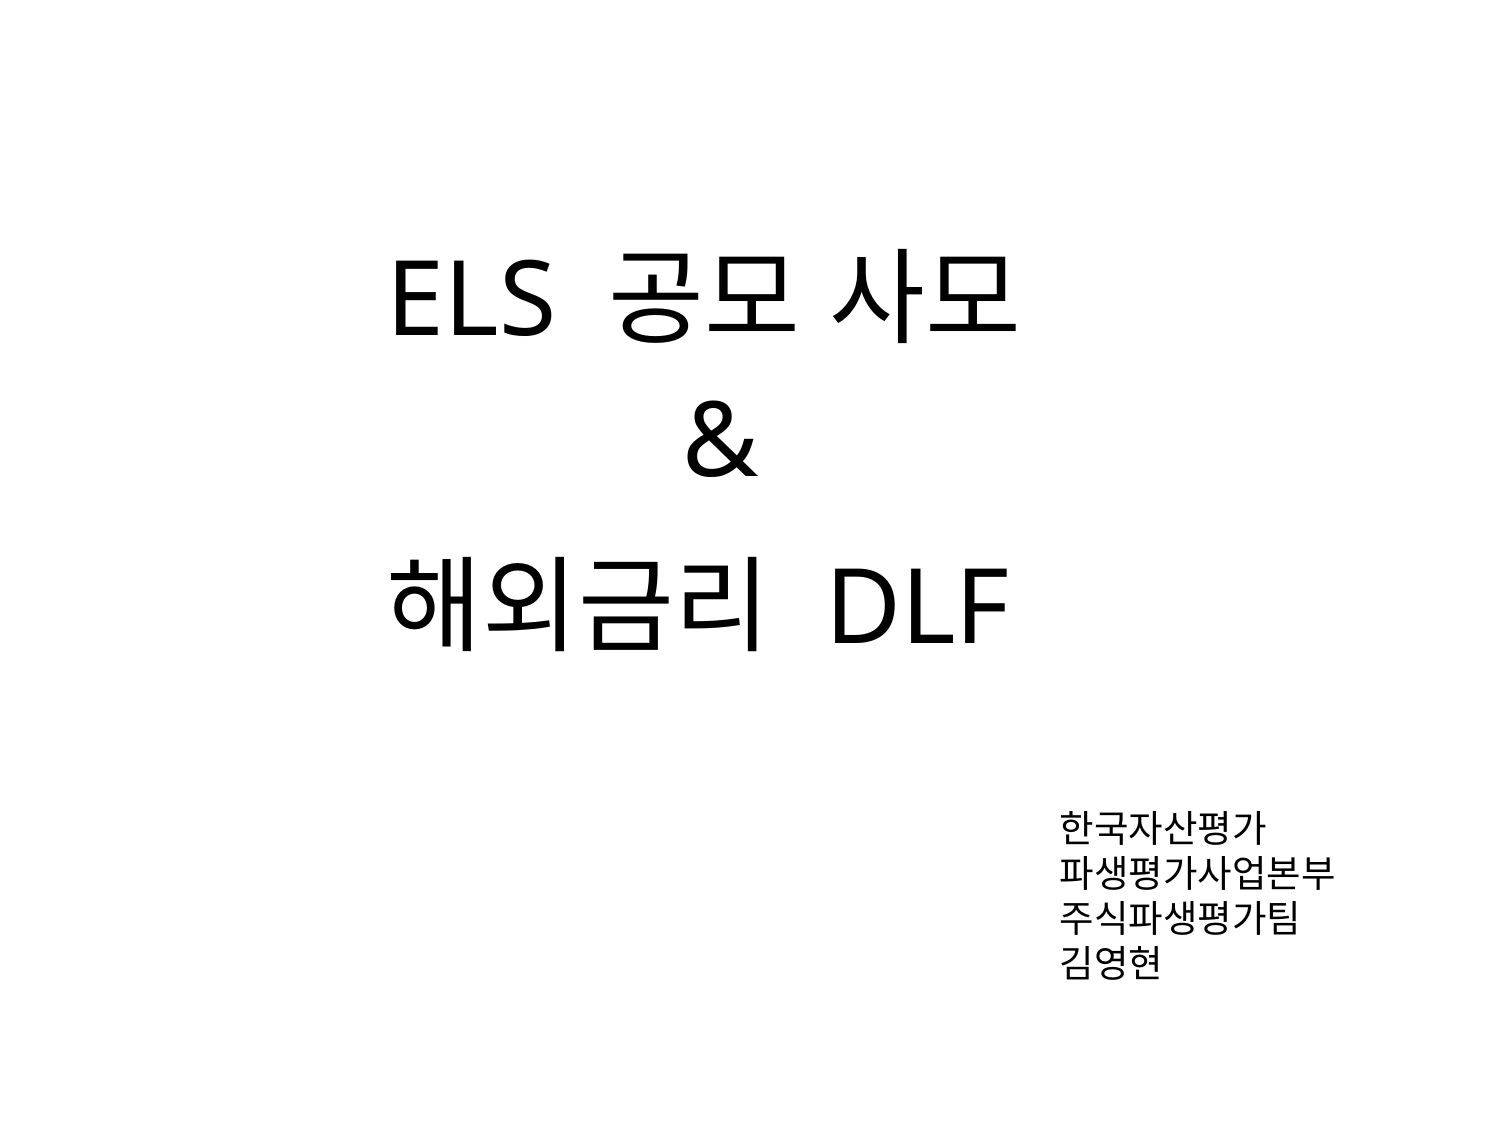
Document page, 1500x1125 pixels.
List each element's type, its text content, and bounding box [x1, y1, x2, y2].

text_box ELS 공모 사모 [371, 224, 1069, 364]
text_box & [667, 365, 821, 506]
text_box 한국자산평가 파생평가사업본부 주식파생평가팀 김영현 [1045, 797, 1418, 993]
text_box 해외금리 DLF [371, 531, 1069, 672]
